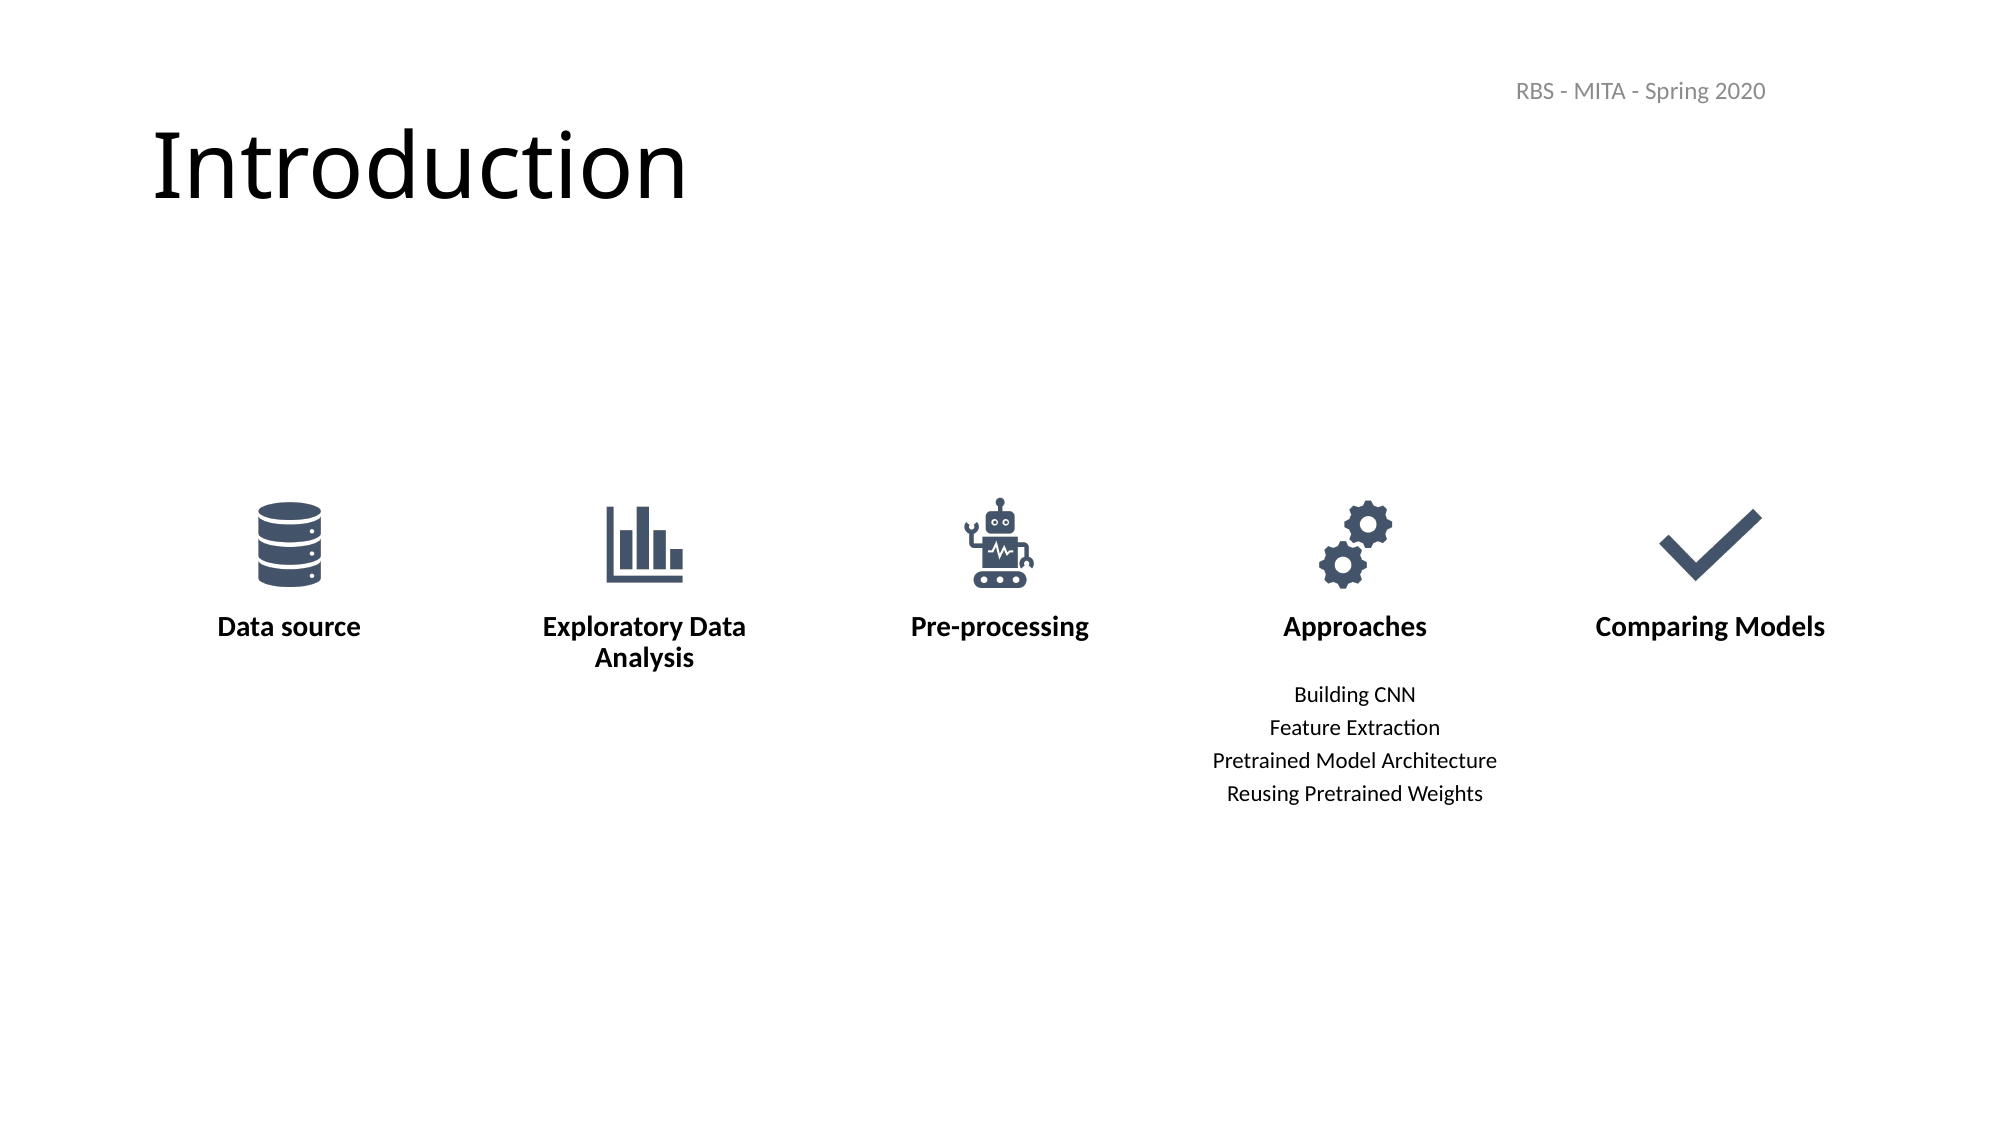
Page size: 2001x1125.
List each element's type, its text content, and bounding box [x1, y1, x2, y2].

title Introduction [137, 59, 1863, 278]
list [137, 299, 1863, 1014]
footer RBS - MITA - Spring 2020 [1303, 59, 1979, 120]
